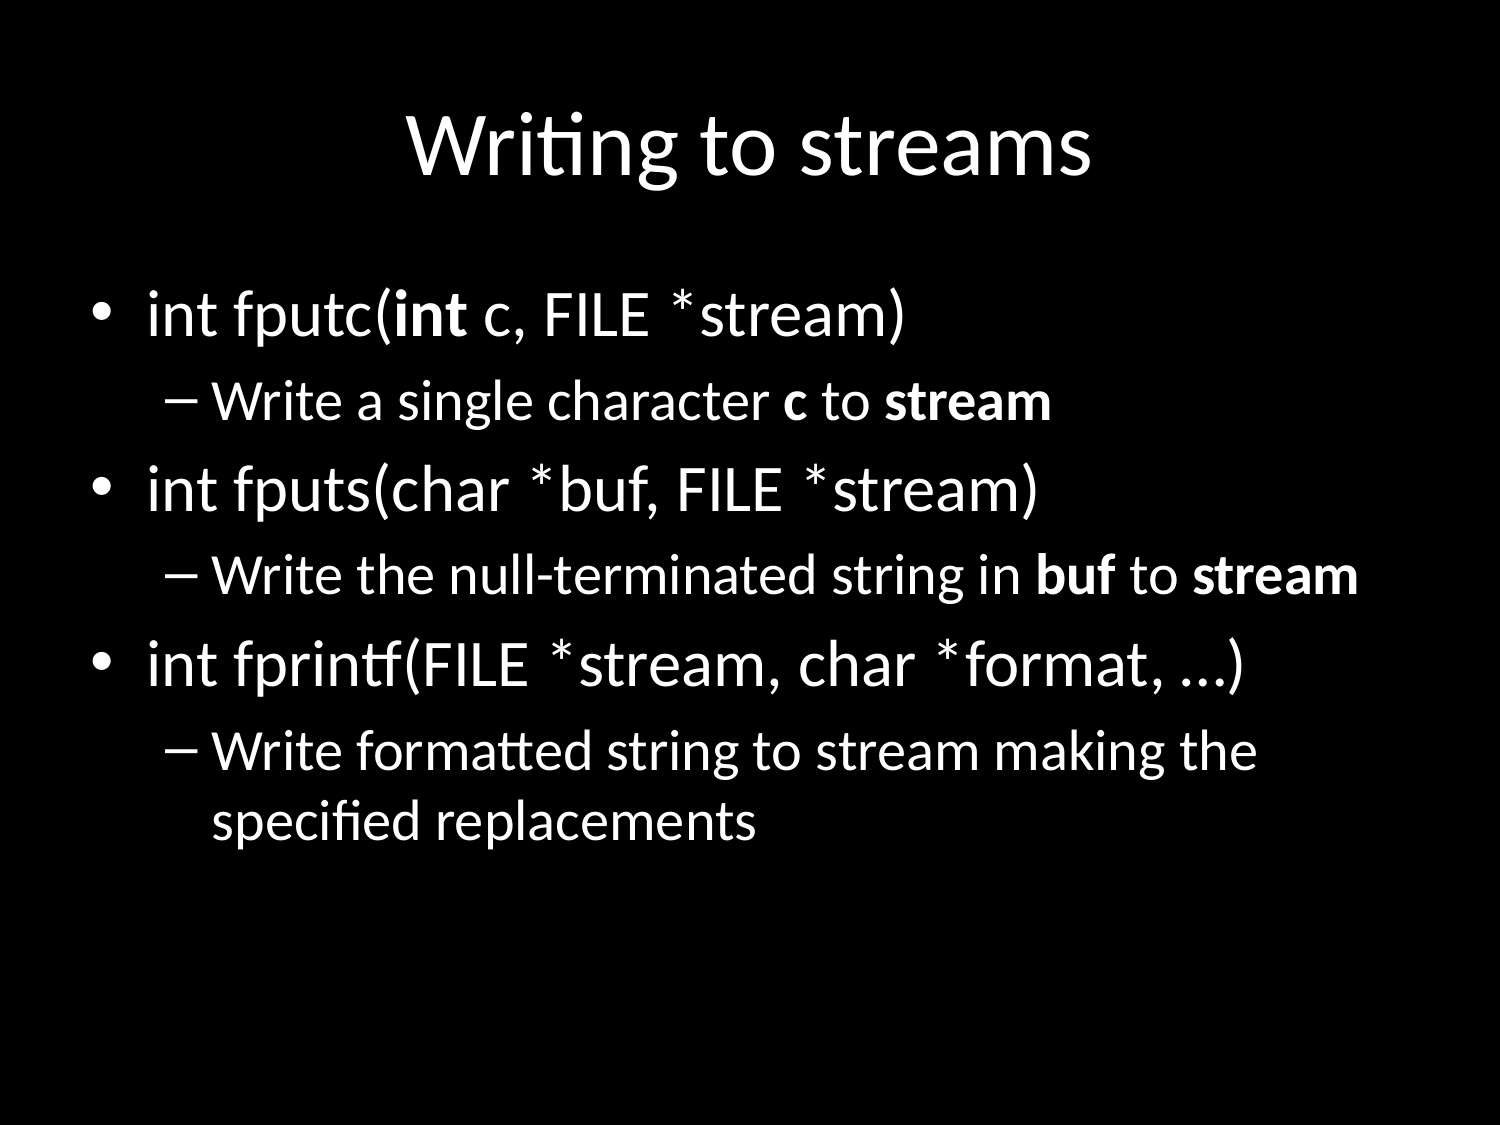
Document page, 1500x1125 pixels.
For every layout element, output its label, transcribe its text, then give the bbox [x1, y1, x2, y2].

title Writing to streams [75, 45, 1425, 233]
list int fputc(int c, FILE *stream) Write a single character c to stream int fputs(char *buf, FILE *stream) Write the null-terminated string in buf to stream int fprintf(FILE *stream, char *format, …) Write formatted string to stream making the specified replacements [75, 262, 1425, 1005]
